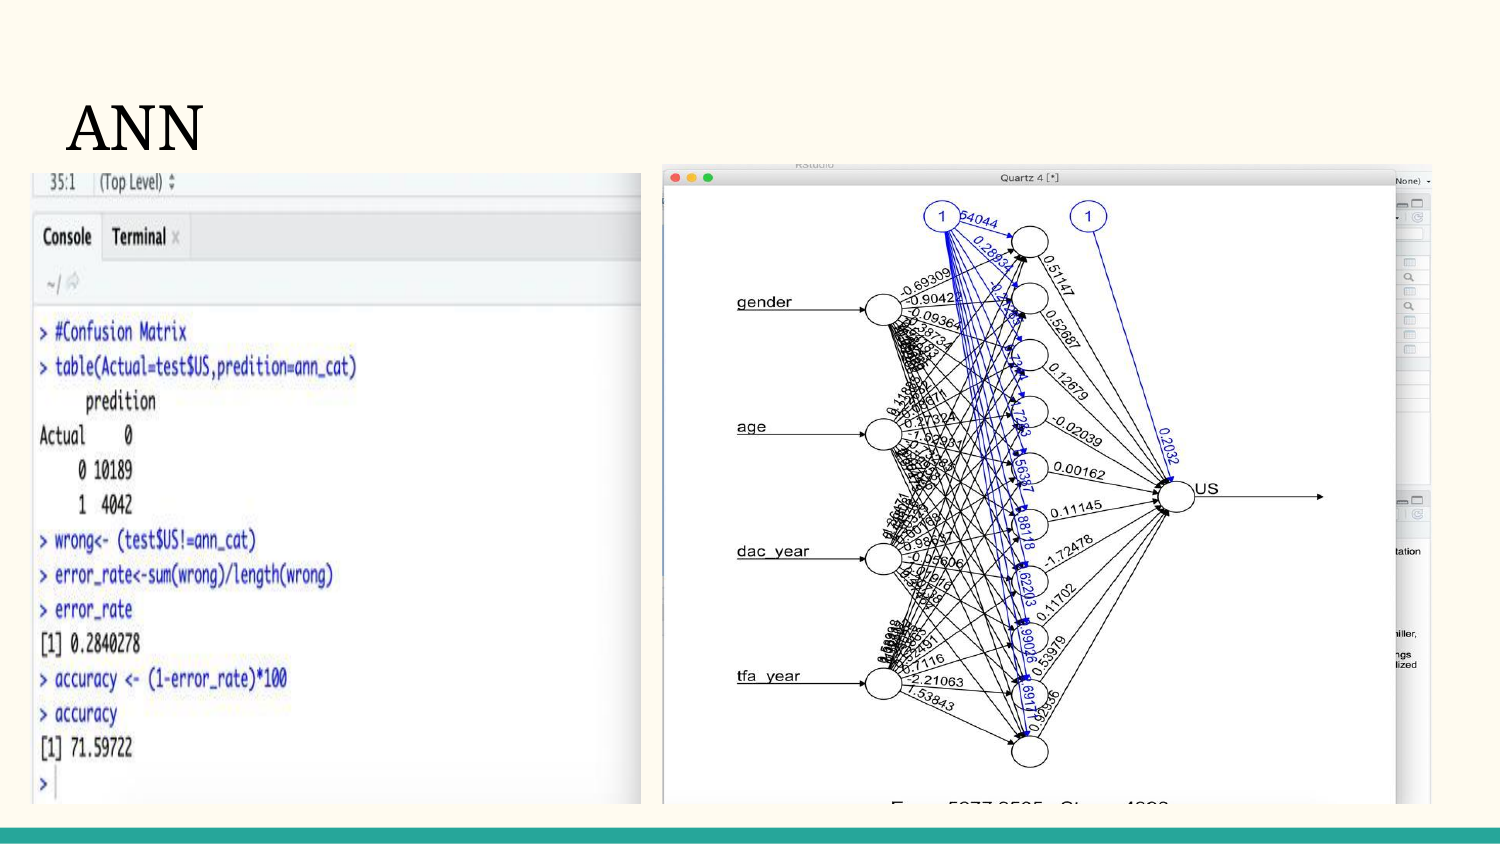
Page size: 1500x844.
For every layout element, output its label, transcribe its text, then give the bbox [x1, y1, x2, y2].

picture [661, 164, 1433, 805]
picture [29, 173, 642, 805]
title ANN [51, 72, 1449, 174]
